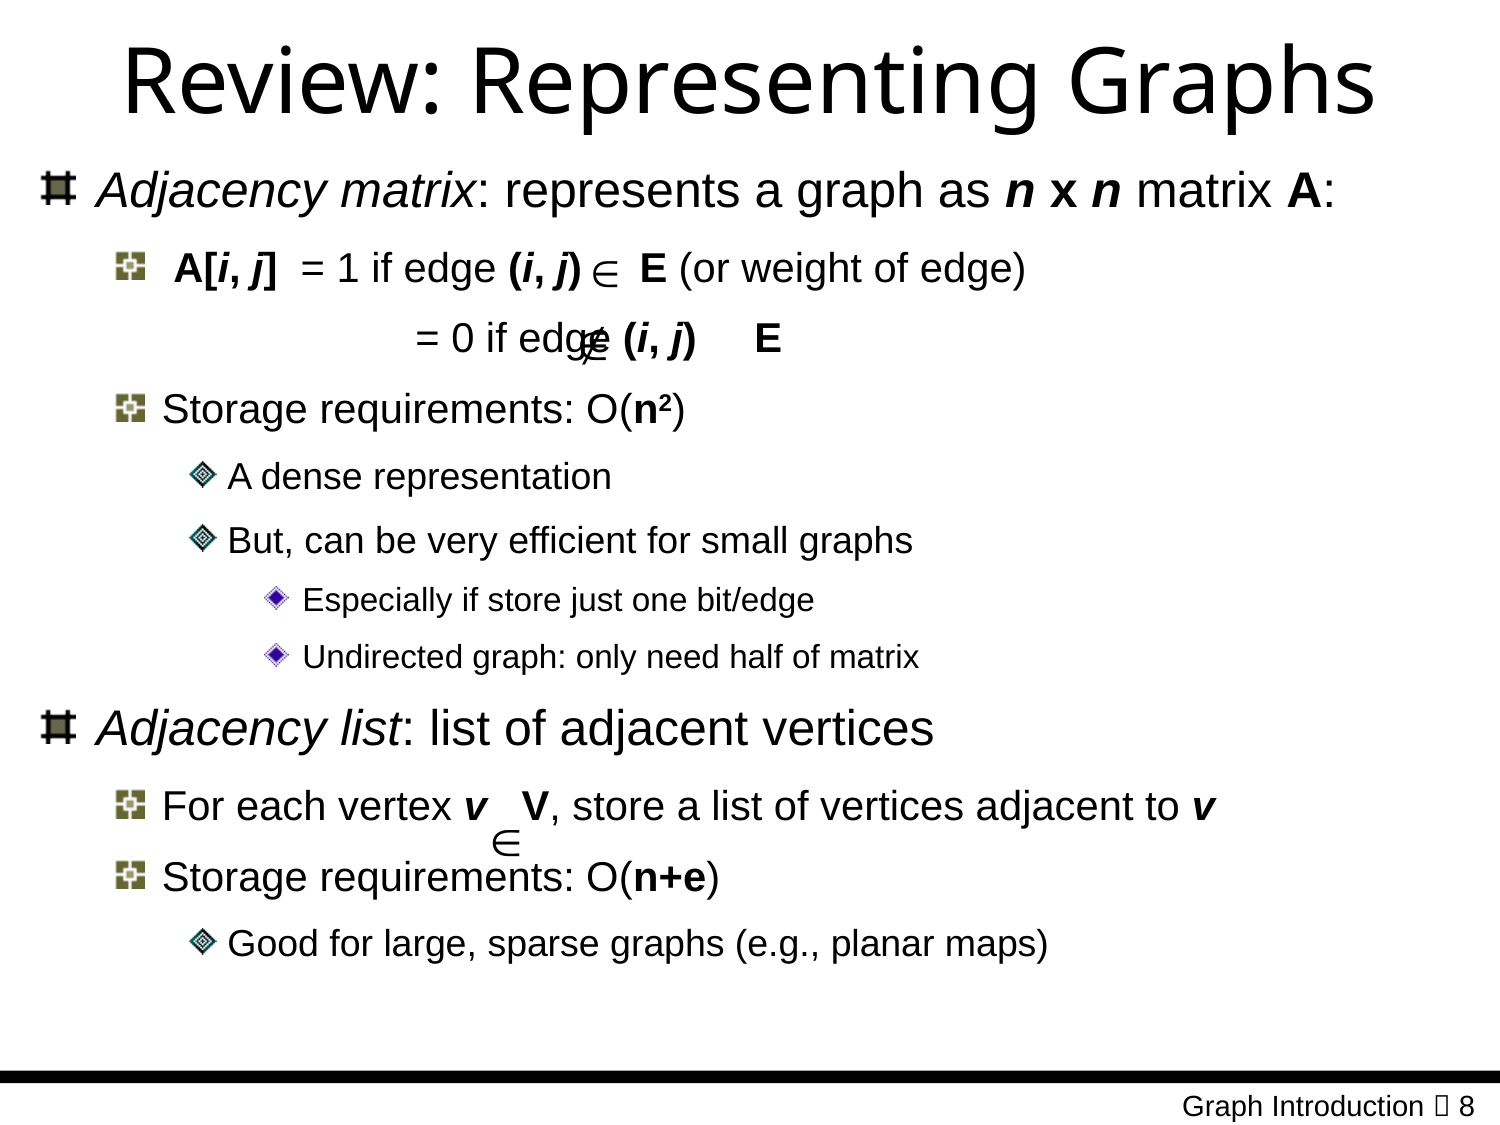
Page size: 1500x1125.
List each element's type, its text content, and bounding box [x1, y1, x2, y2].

picture [114, 250, 145, 280]
slide_number Graph Introduction  8 [1077, 1079, 1491, 1125]
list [574, 321, 615, 375]
picture [39, 169, 76, 205]
title Review: Representing Graphs [7, 9, 1493, 146]
picture [264, 586, 289, 610]
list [588, 255, 626, 297]
picture [39, 708, 76, 744]
list Adjacency matrix: represents a graph as n x n matrix A: A[i, j] = 1 if edge (i, j) E (or weight of edge) = 0 if edge (i, j) E Storage requirements: O(n2) A dense representation But, can be very efficient for small graphs Especially if store just one bit/edge Undirected graph: only need half of matrix Adjacency list: list of adjacent vertices For each vertex v V, store a list of vertices adjacent to v Storage requirements: O(n+e) Good for large, sparse graphs (e.g., planar maps) [24, 149, 1500, 1063]
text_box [487, 824, 526, 863]
picture [189, 524, 217, 552]
picture [114, 788, 145, 819]
picture [189, 928, 217, 955]
picture [114, 392, 145, 422]
picture [189, 461, 217, 488]
picture [114, 859, 145, 889]
picture [264, 643, 289, 667]
